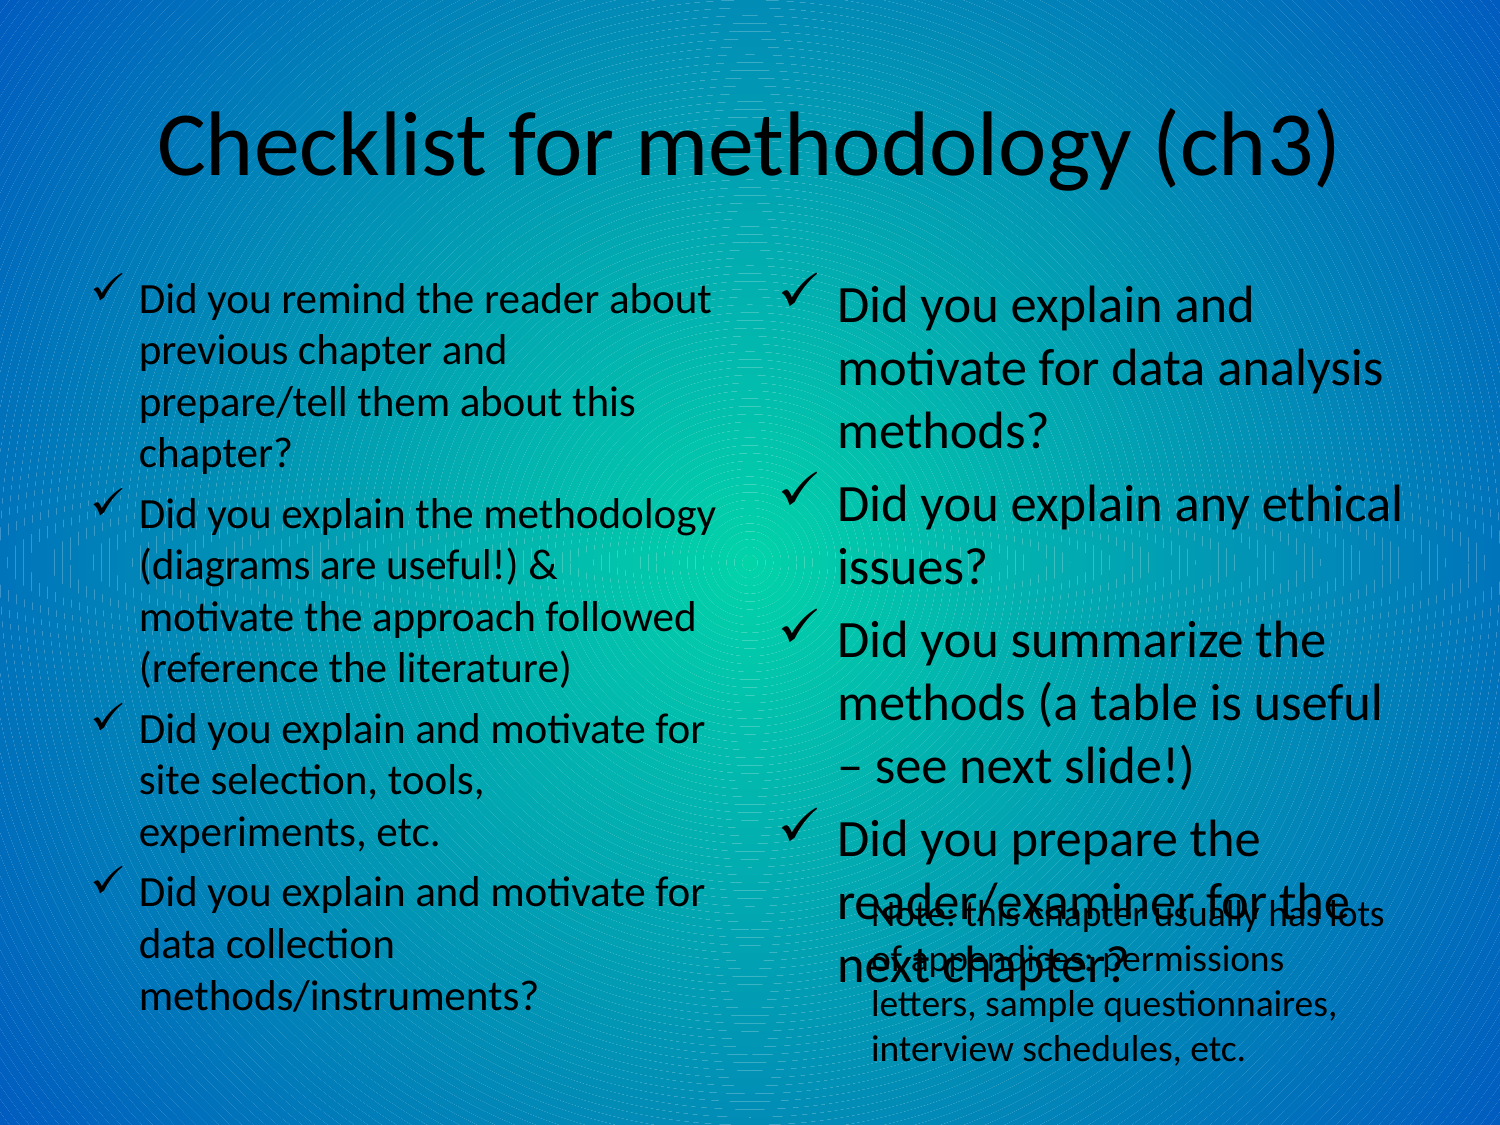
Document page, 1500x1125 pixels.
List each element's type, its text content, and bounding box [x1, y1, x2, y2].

list Did you remind the reader about previous chapter and prepare/tell them about this chapter? Did you explain the methodology (diagrams are useful!) & motivate the approach followed (reference the literature) Did you explain and motivate for site selection, tools, experiments, etc. Did you explain and motivate for data collection methods/instruments? [75, 262, 738, 1071]
text_box Note: this chapter usually has lots of appendices: permissions letters, sample questionnaires, interview schedules, etc. [856, 881, 1412, 1077]
list Did you explain and motivate for data analysis methods? Did you explain any ethical issues? Did you summarize the methods (a table is useful – see next slide!) Did you prepare the reader/examiner for the next chapter? [762, 262, 1425, 1005]
title Checklist for methodology (ch3) [75, 45, 1425, 233]
